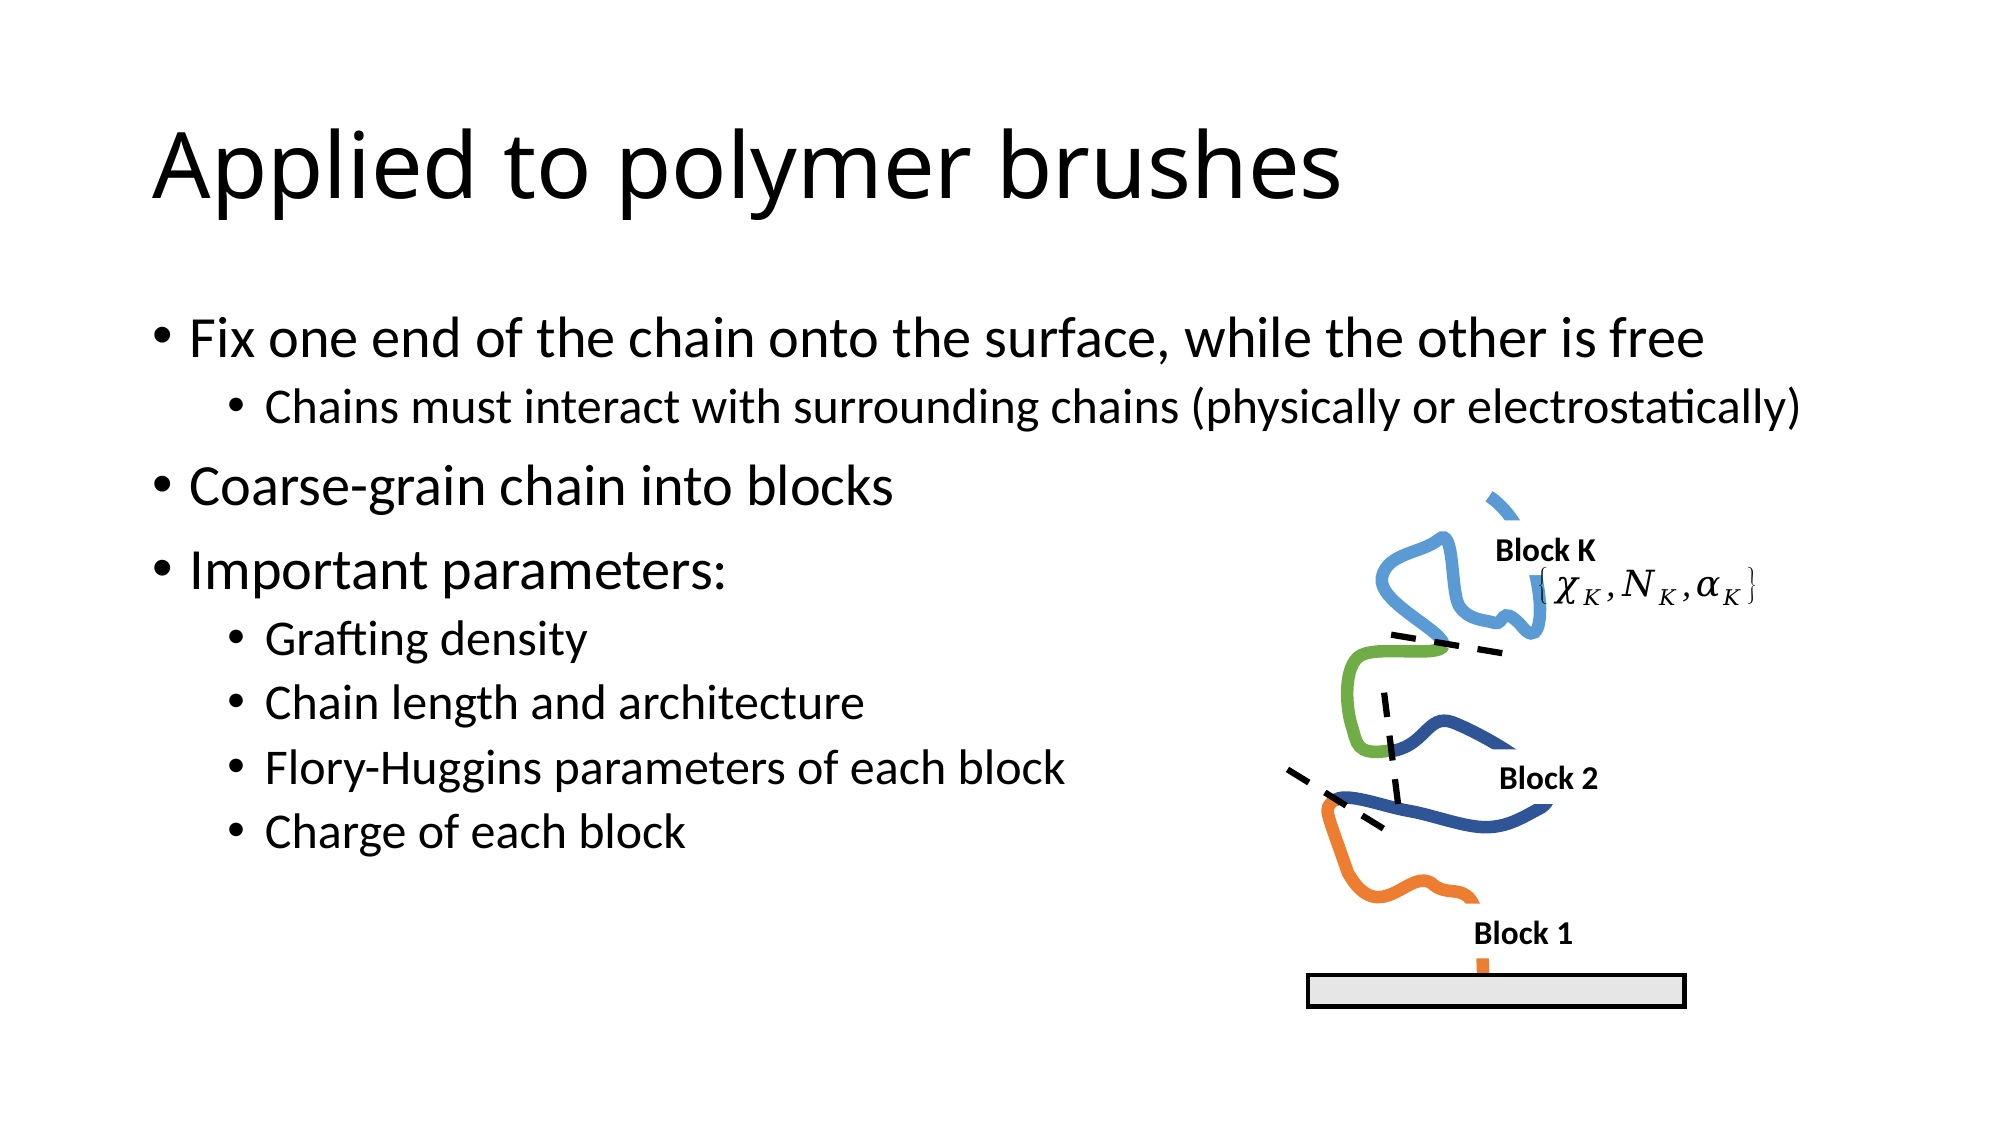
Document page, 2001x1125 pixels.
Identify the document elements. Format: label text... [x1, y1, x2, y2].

title Applied to polymer brushes [137, 59, 1863, 278]
list Fix one end of the chain onto the surface, while the other is free Chains must interact with surrounding chains (physically or electrostatically) Coarse-grain chain into blocks Important parameters: Grafting density Chain length and architecture Flory-Huggins parameters of each block Charge of each block [137, 299, 1863, 1014]
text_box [1287, 508, 1760, 1014]
